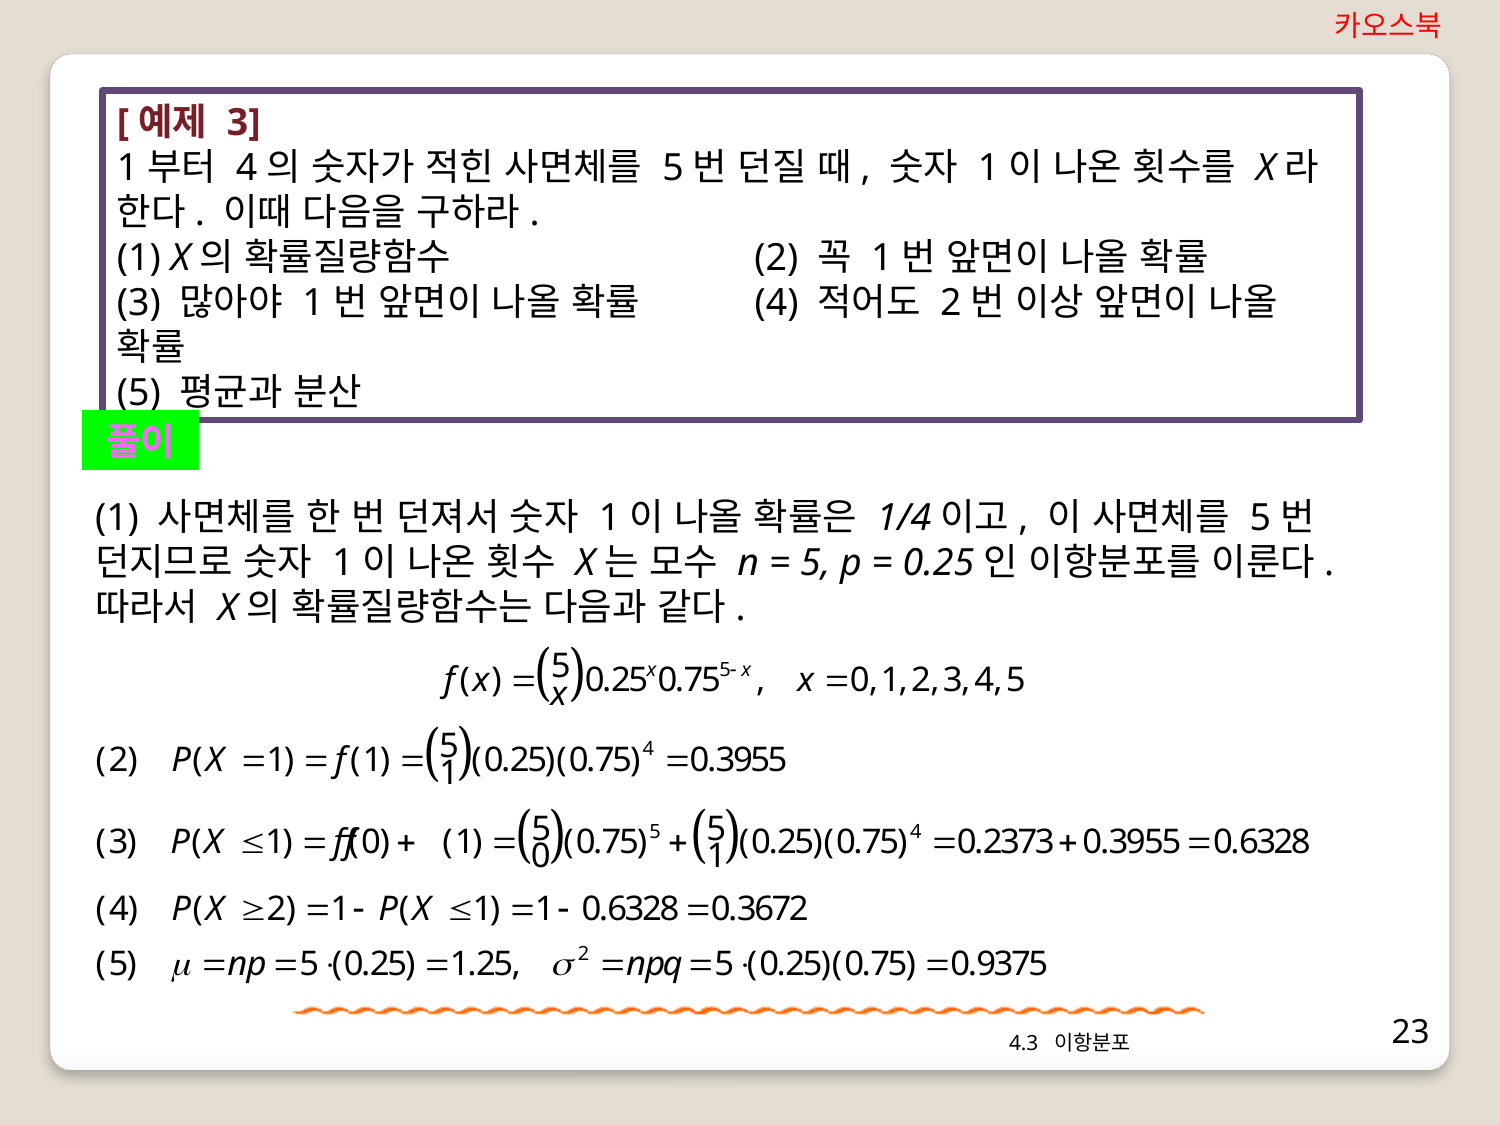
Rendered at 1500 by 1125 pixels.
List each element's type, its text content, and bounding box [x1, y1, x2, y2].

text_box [91, 720, 1315, 993]
picture [281, 1003, 1219, 1020]
footer 4.3 이항분포 [994, 1002, 1369, 1063]
text_box 카오스북 [1277, 0, 1500, 50]
text_box [예제 3] 1부터 4의 숫자가 적힌 사면체를 5번 던질 때, 숫자 1이 나온 횟수를 X라 한다. 이때 다음을 구하라. (1) X의 확률질량함수 (2) 꼭 1번 앞면이 나올 확률 (3) 많아야 1번 앞면이 나올 확률 (4) 적어도 2번 이상 앞면이 나올 확률 (5) 평균과 분산 [99, 87, 1363, 423]
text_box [433, 643, 1029, 719]
text_box (1) 사면체를 한 번 던져서 숫자 1이 나올 확률은 1/4이고, 이 사면체를 5번 던지므로 숫자 1이 나온 횟수 X는 모수 n = 5, p = 0.25인 이항분포를 이룬다. 따라서 X의 확률질량함수는 다음과 같다. [80, 485, 1395, 636]
text_box 풀이 [81, 410, 200, 470]
slide_number 23 [1369, 1002, 1445, 1063]
